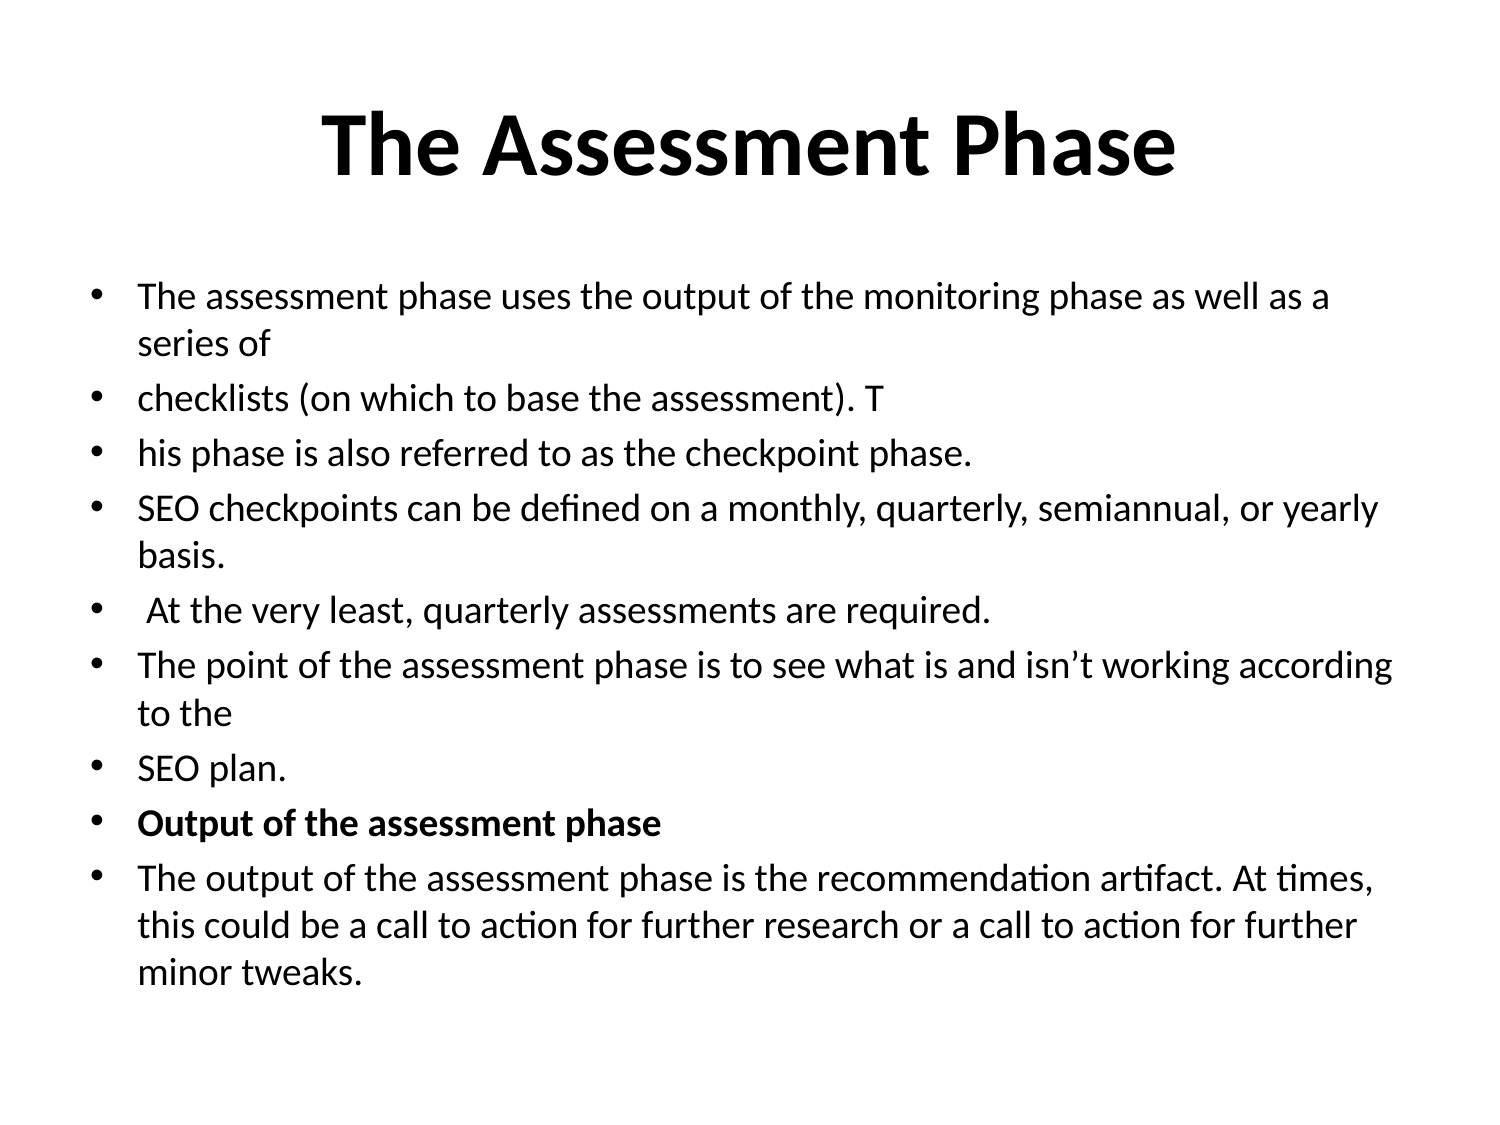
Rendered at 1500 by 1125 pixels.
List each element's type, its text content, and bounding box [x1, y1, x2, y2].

list The assessment phase uses the output of the monitoring phase as well as a series of checklists (on which to base the assessment). T his phase is also referred to as the checkpoint phase. SEO checkpoints can be defined on a monthly, quarterly, semiannual, or yearly basis. At the very least, quarterly assessments are required. The point of the assessment phase is to see what is and isn’t working according to the SEO plan. Output of the assessment phase The output of the assessment phase is the recommendation artifact. At times, this could be a call to action for further research or a call to action for further minor tweaks. [75, 262, 1425, 1005]
title The Assessment Phase [75, 45, 1425, 233]
